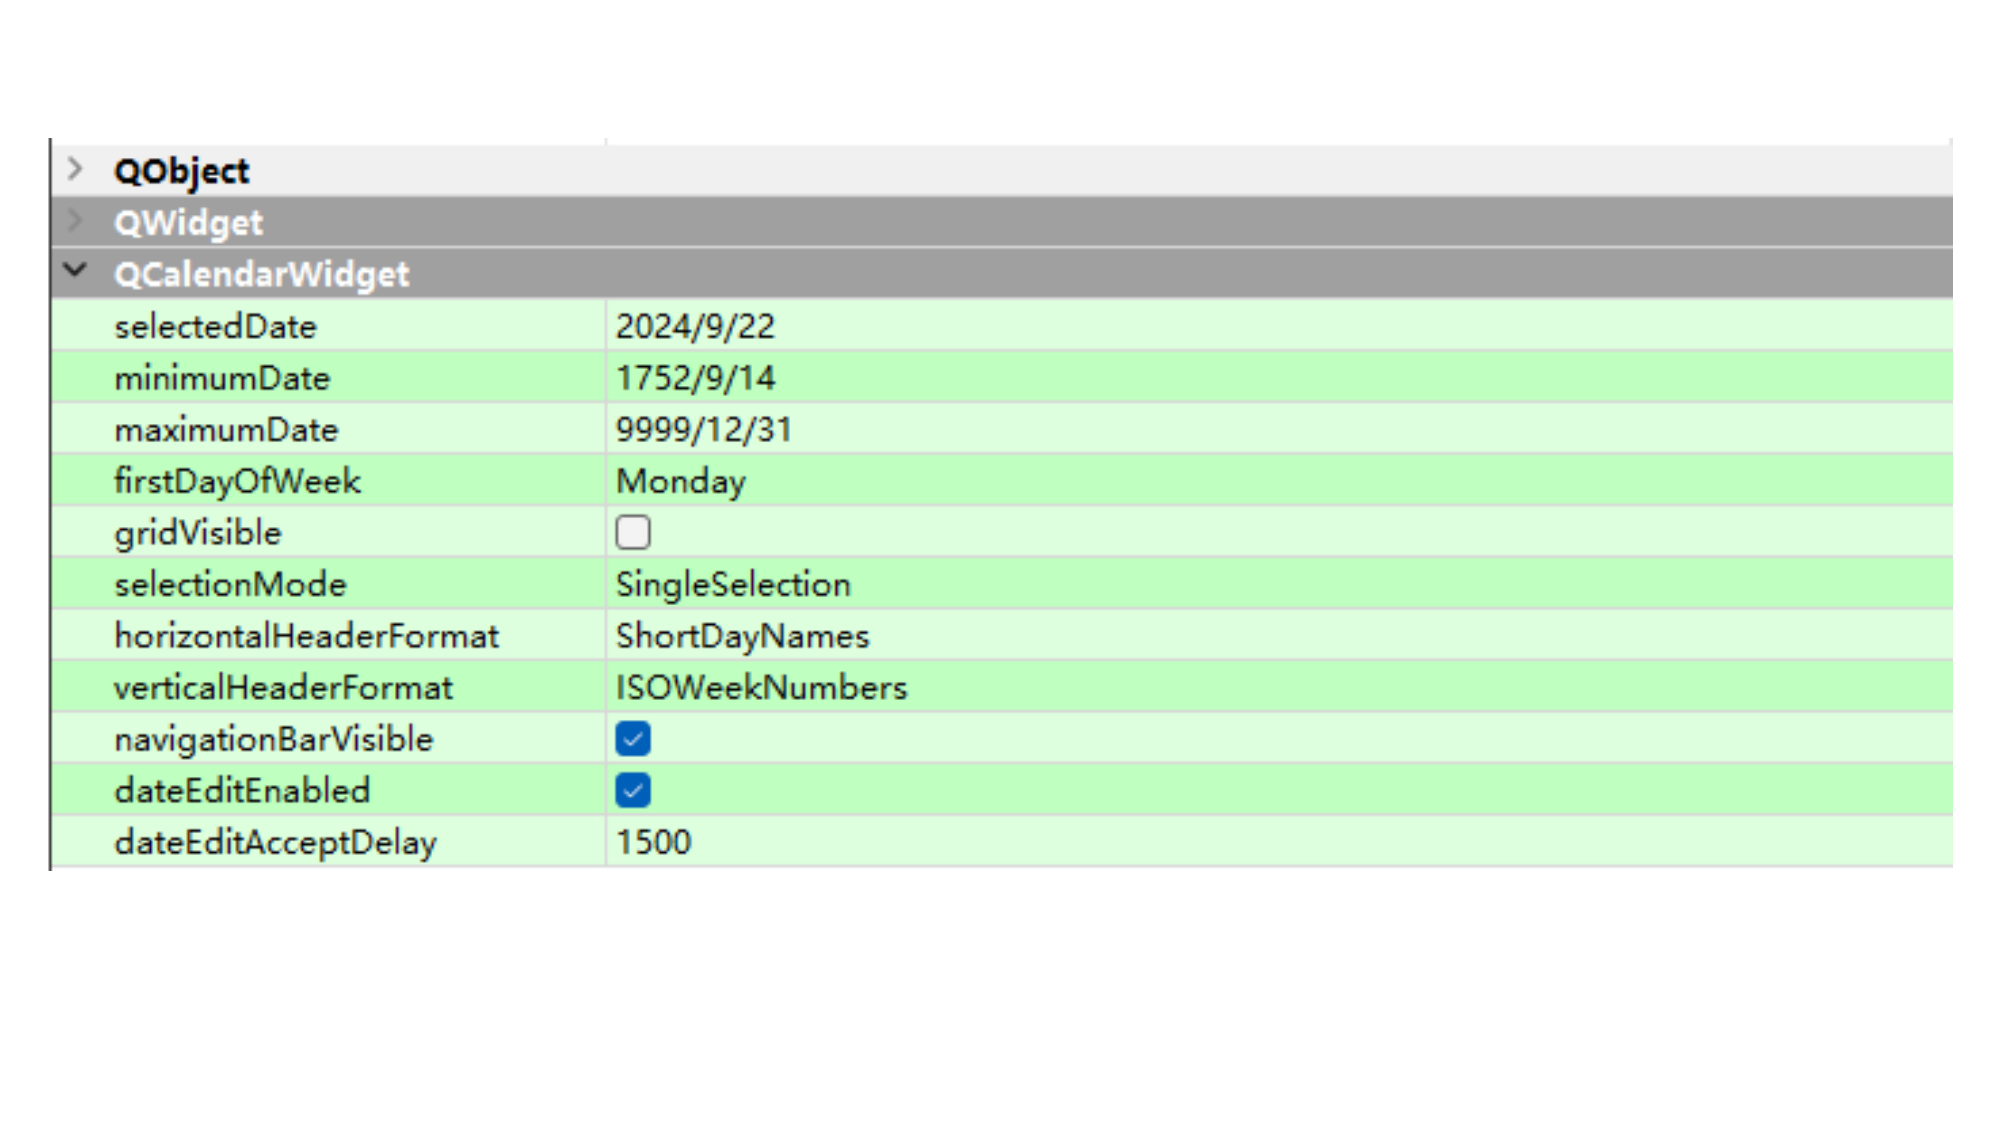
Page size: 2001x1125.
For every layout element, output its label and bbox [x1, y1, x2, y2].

picture [47, 138, 1953, 871]
